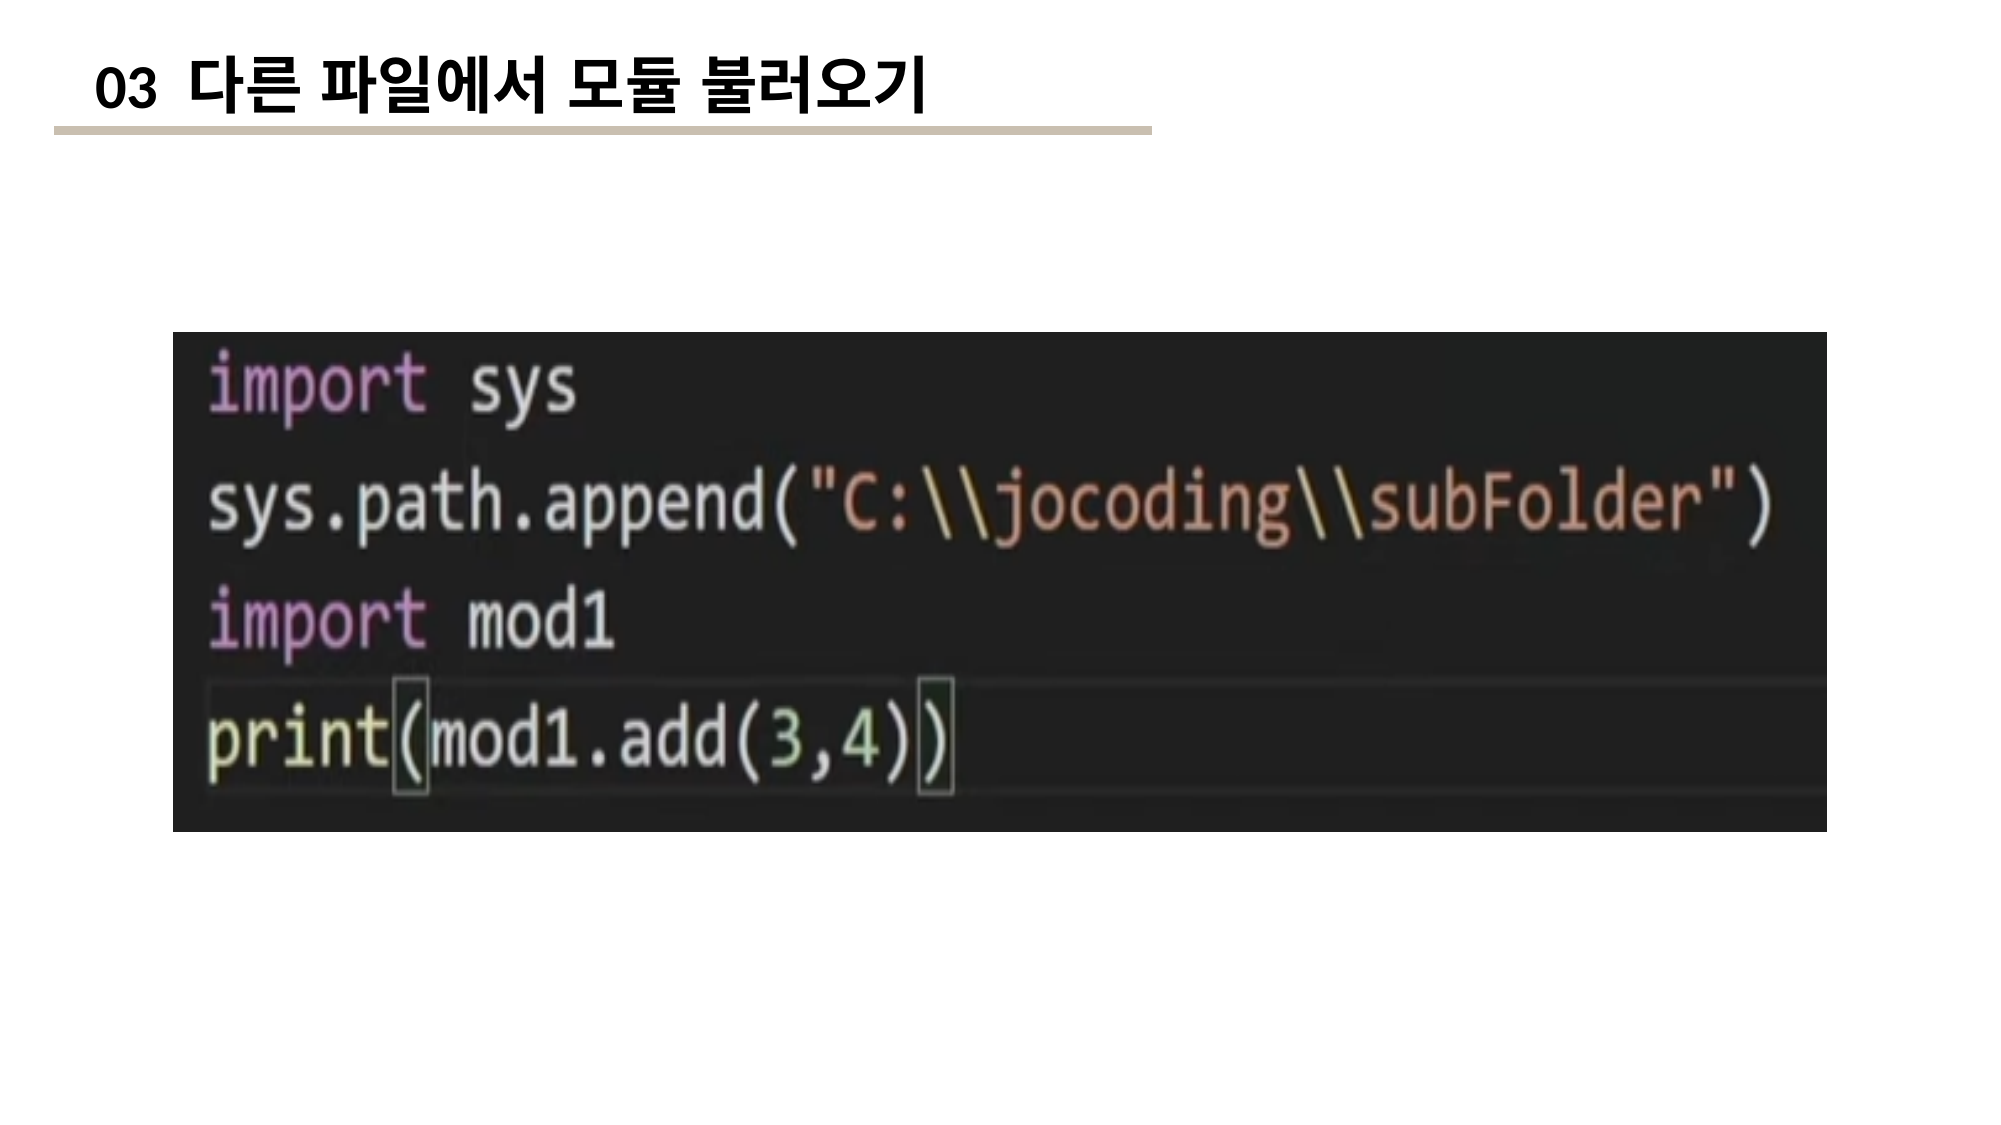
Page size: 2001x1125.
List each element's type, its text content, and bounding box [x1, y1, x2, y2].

picture [172, 331, 1828, 832]
text_box 03 다른 파일에서 모듈 불러오기 [54, 36, 971, 129]
